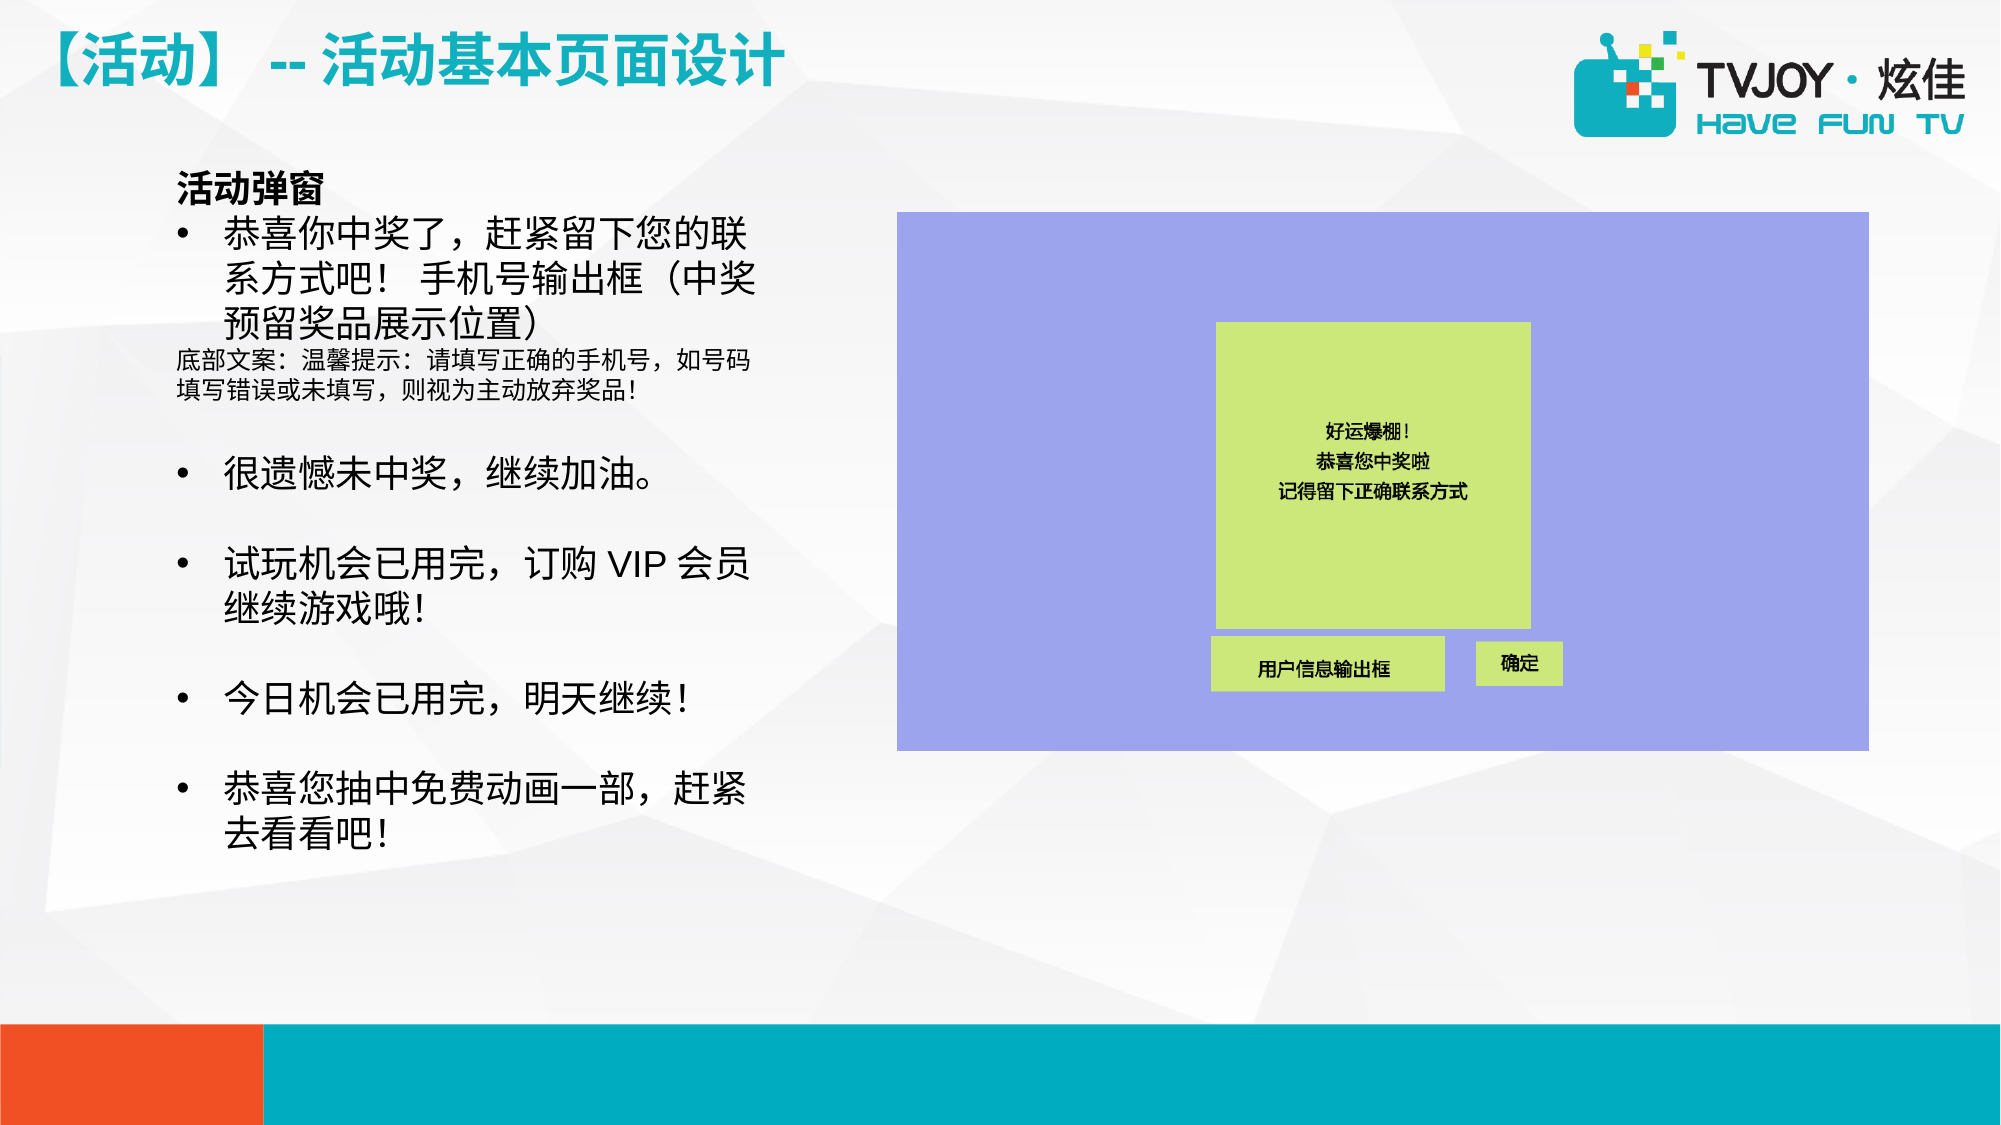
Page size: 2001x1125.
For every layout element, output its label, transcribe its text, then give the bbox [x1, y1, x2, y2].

picture [0, 0, 2001, 1024]
text_box 活动弹窗 恭喜你中奖了，赶紧留下您的联系方式吧！ 手机号输出框（中奖预留奖品展示位置） 底部文案：温馨提示：请填写正确的手机号，如号码填写错误或未填写，则视为主动放弃奖品！ 很遗憾未中奖，继续加油。 试玩机会已用完，订购VIP会员继续游戏哦！ 今日机会已用完，明天继续！ 恭喜您抽中免费动画一部，赶紧去看看吧！ [161, 157, 779, 863]
text_box 【活动】--活动基本页面设计 [7, 15, 1211, 101]
